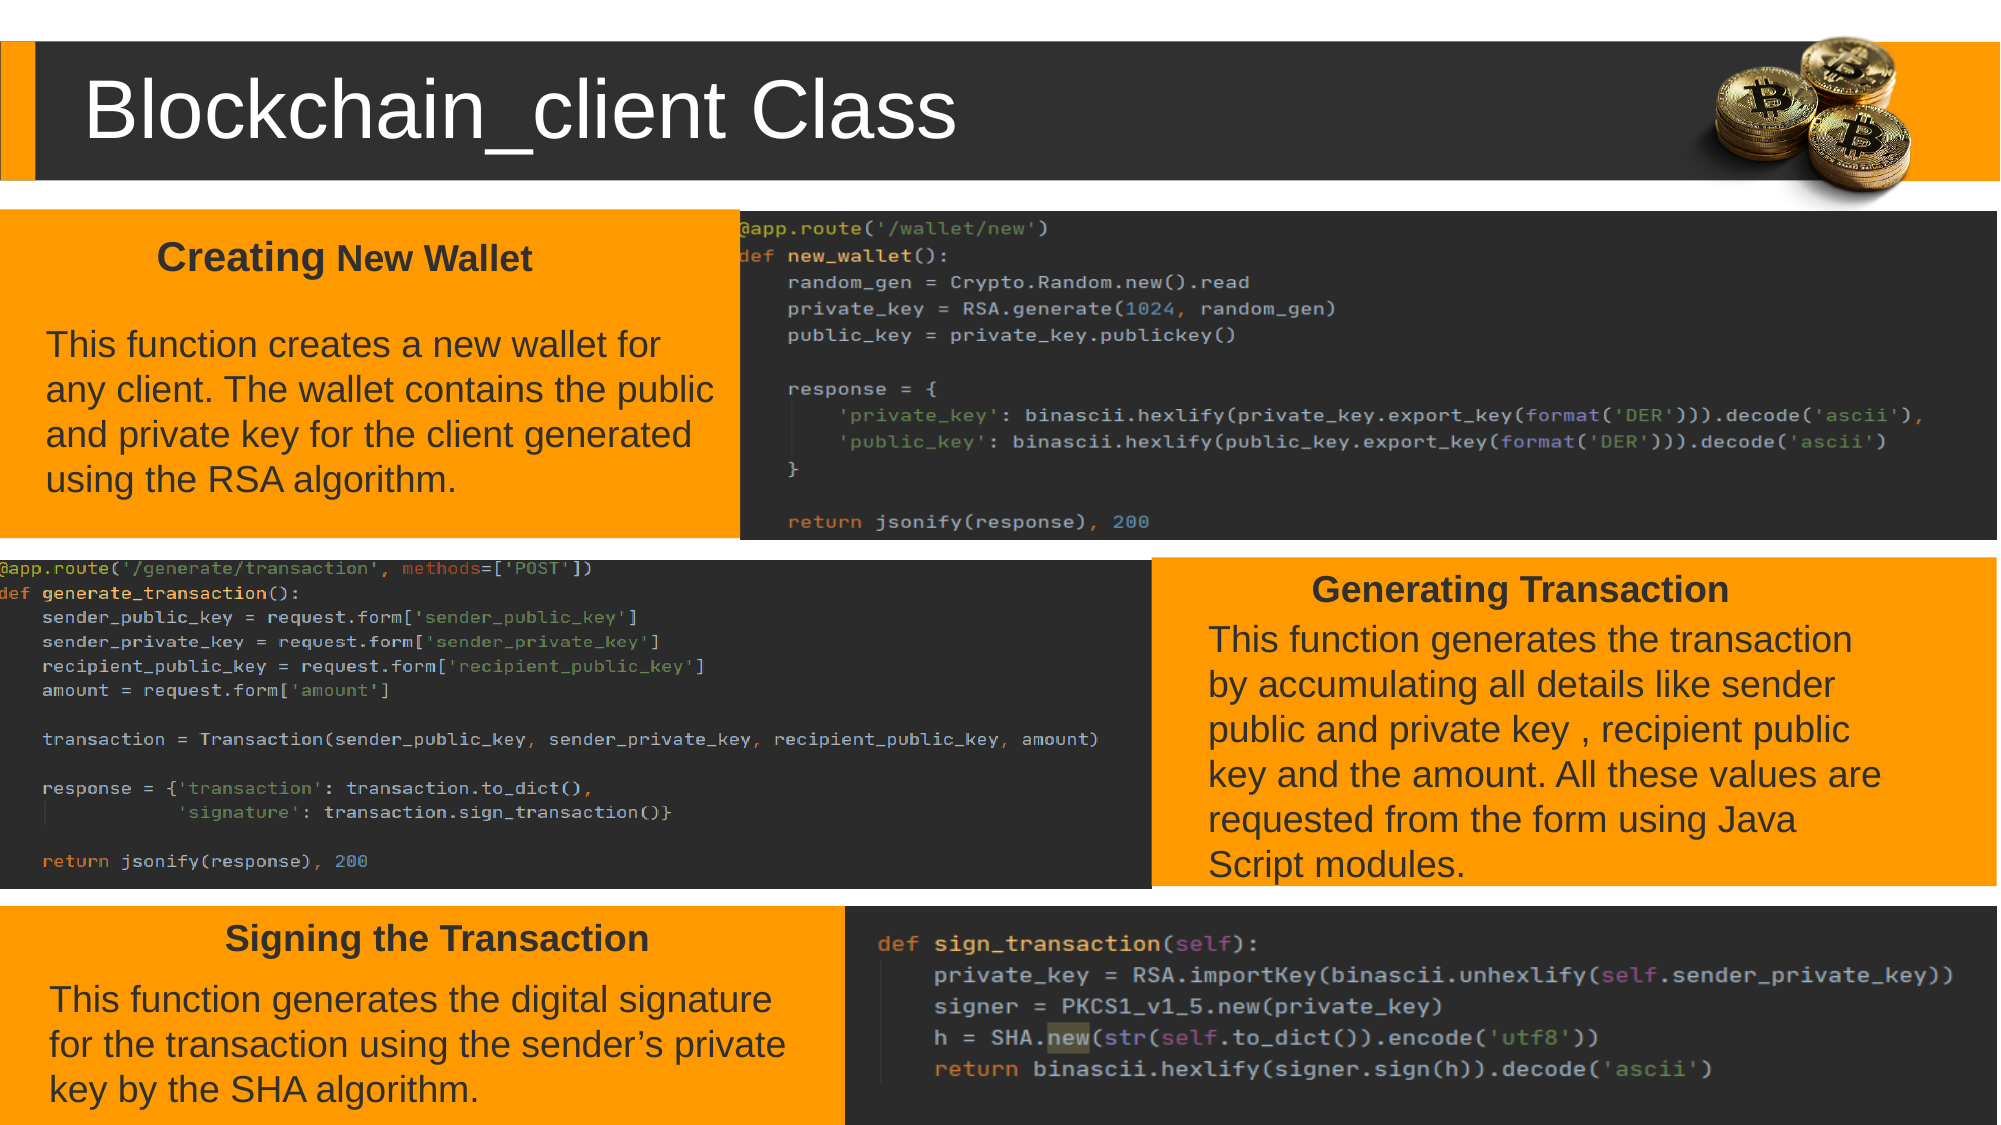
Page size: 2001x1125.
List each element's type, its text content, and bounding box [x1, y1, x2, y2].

picture [0, 560, 1152, 889]
picture [844, 906, 1997, 1125]
text_box [1151, 556, 1998, 887]
text_box This function generates the digital signature for the transaction using the sender’s private key by the SHA algorithm. [34, 967, 803, 1117]
text_box Creating New Wallet [141, 222, 735, 288]
text_box This function generates the transaction by accumulating all details like sender public and private key , recipient public key and the amount. All these values are requested from the form using Java Script modules. [1193, 607, 1903, 893]
text_box [0, 905, 846, 1125]
list Blockchain_client Class [69, 51, 1524, 171]
text_box [0, 208, 741, 539]
text_box Generating Transaction [1296, 557, 1890, 607]
picture [740, 32, 1997, 541]
text_box This function creates a new wallet for any client. The wallet contains the public and private key for the client generated using the RSA algorithm. [30, 312, 740, 508]
text_box Signing the Transaction [209, 906, 803, 967]
